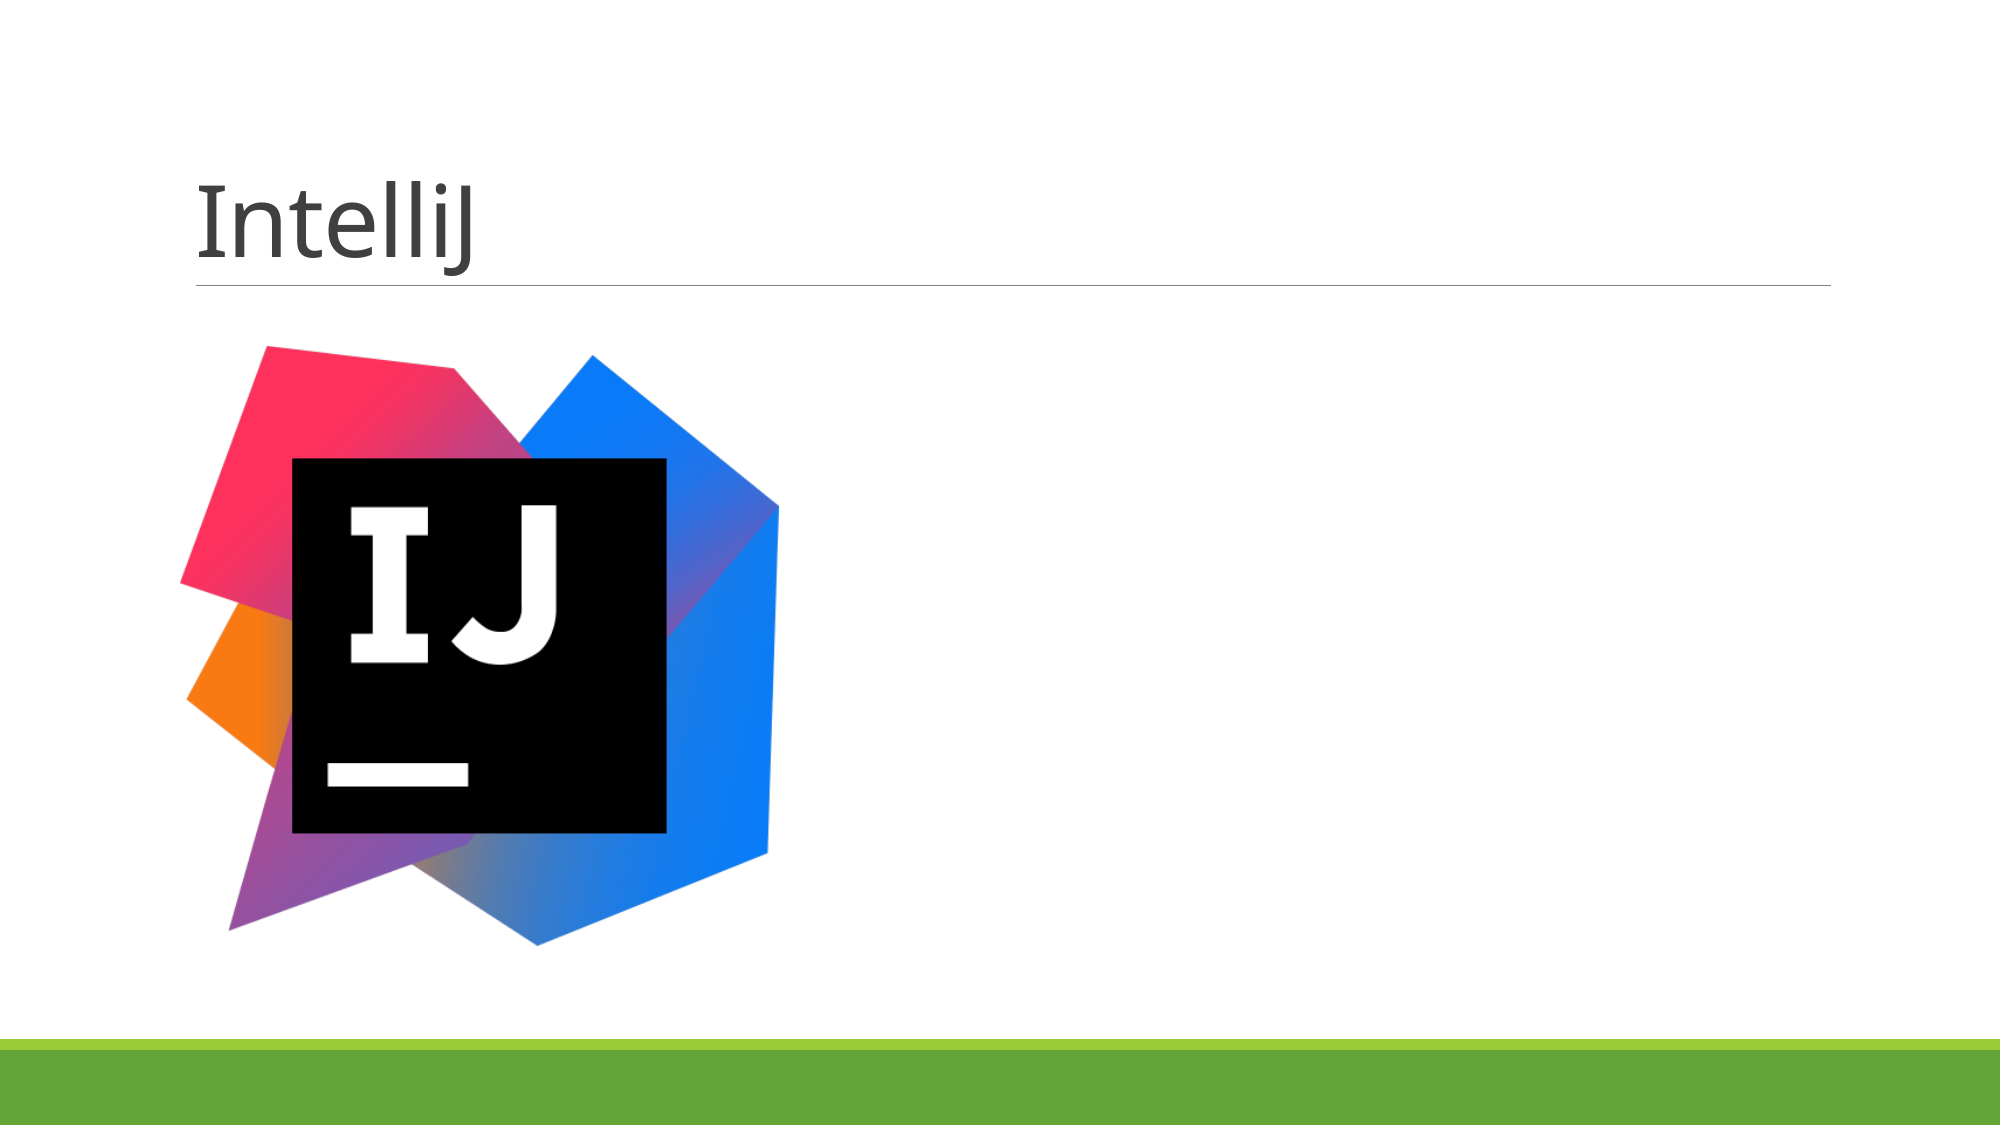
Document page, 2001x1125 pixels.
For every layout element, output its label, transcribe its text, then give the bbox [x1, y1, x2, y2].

title IntelliJ [180, 47, 1830, 285]
picture [179, 346, 779, 946]
